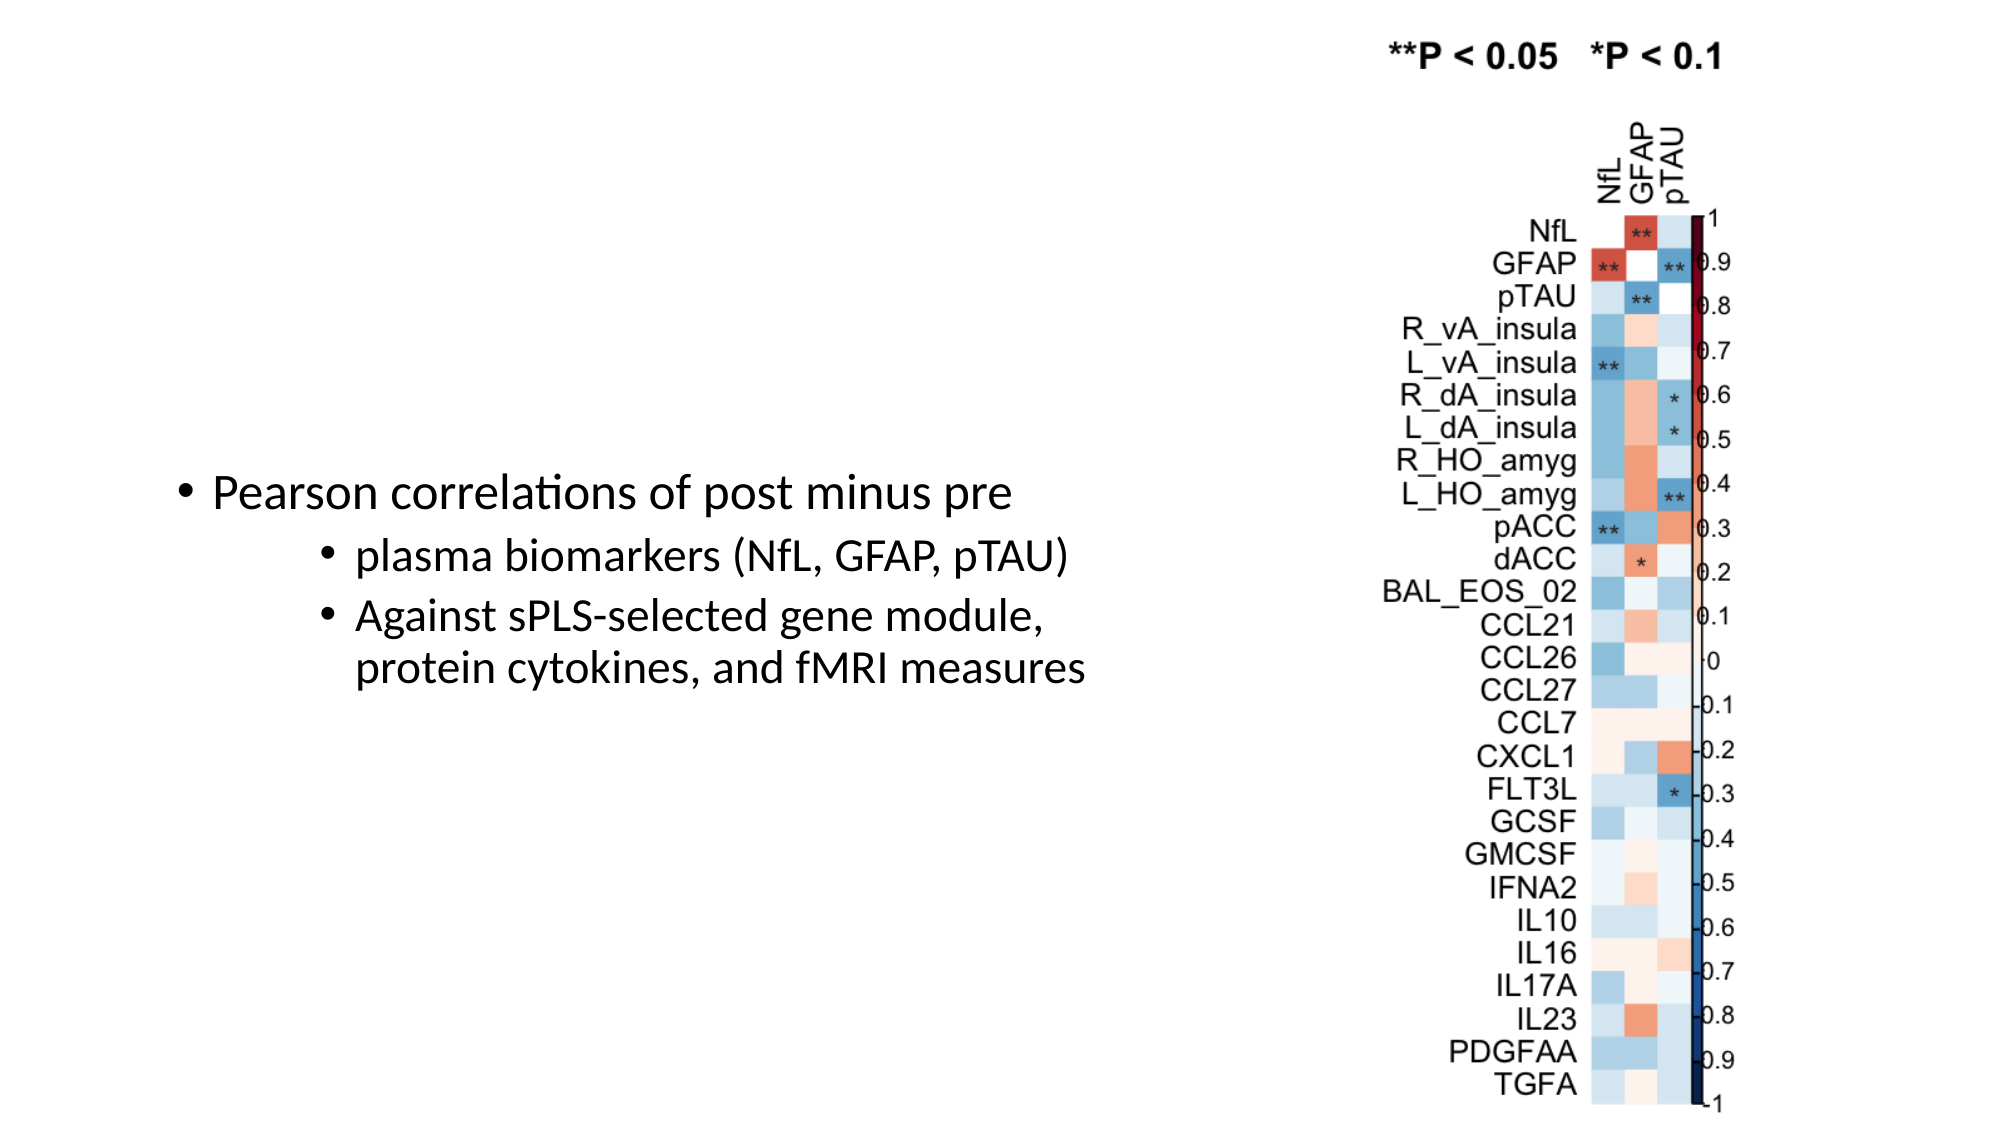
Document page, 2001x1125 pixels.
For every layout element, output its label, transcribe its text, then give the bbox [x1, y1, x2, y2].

list Pearson correlations of post minus pre plasma biomarkers (NfL, GFAP, pTAU) Against sPLS-selected gene module, protein cytokines, and fMRI measures [161, 457, 1144, 742]
picture [1275, 0, 1839, 1125]
